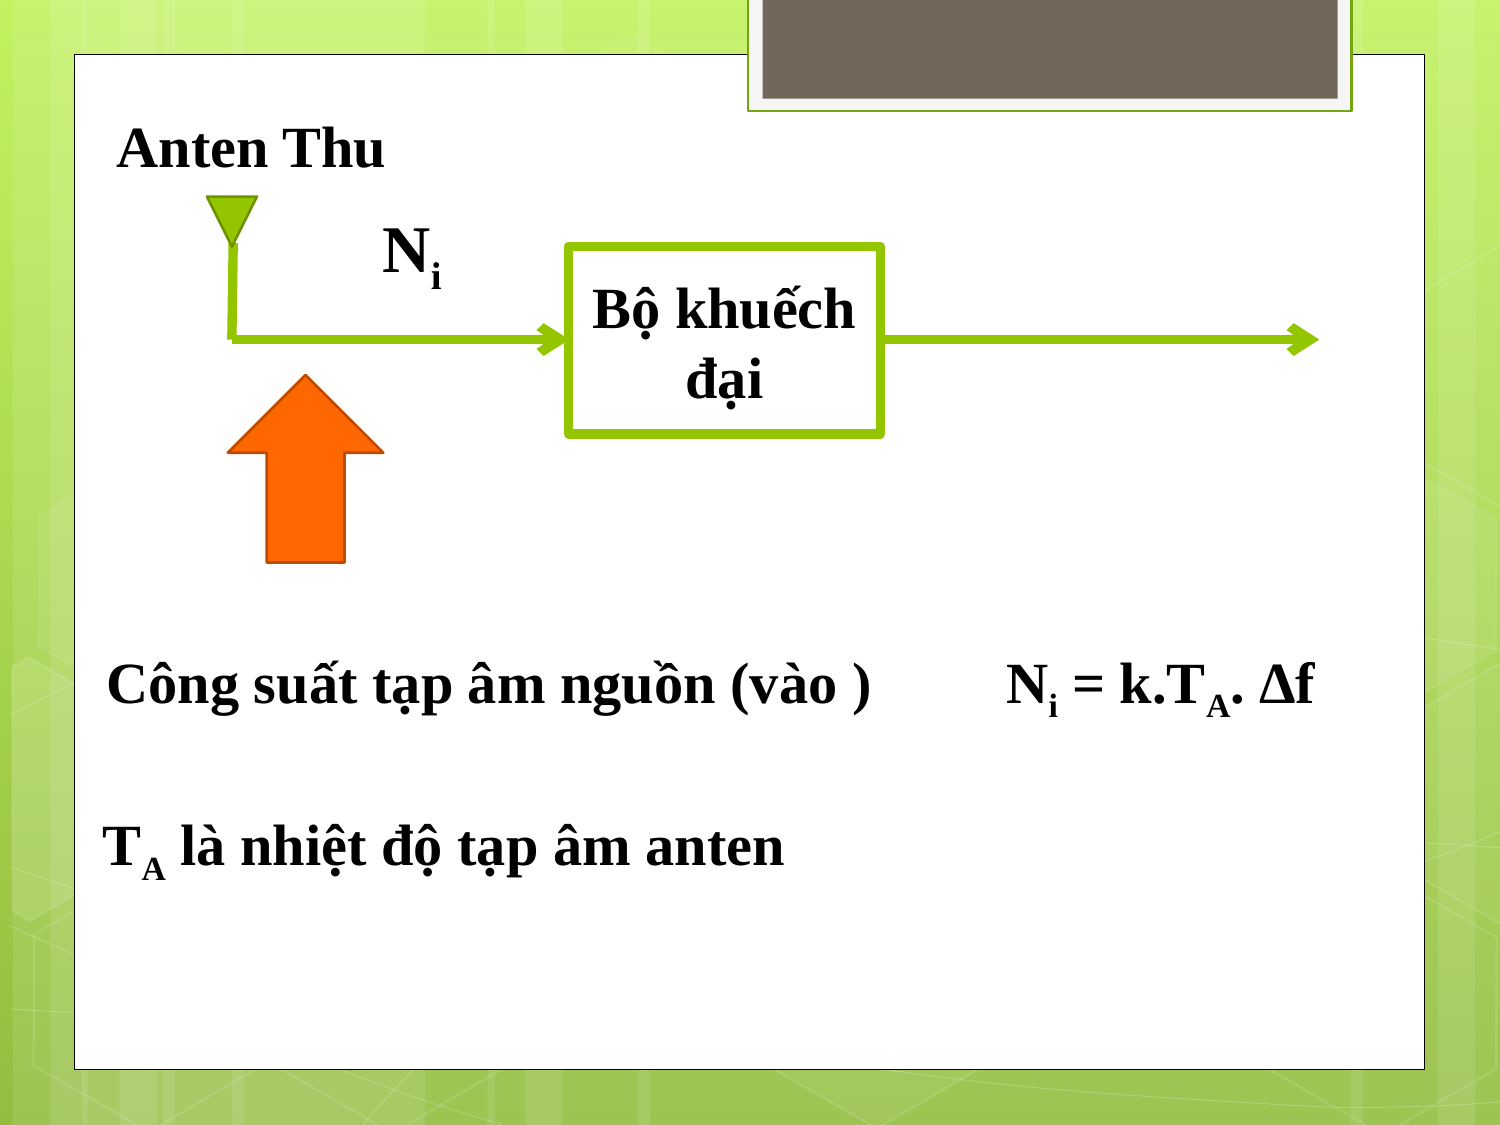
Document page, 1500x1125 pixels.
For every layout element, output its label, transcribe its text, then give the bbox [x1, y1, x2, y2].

text_box [226, 374, 385, 564]
text_box Công suất tạp âm nguồn (vào ) Ni = k.TA. Δf [91, 637, 1345, 732]
text_box TA là nhiệt độ tạp âm anten [88, 800, 801, 895]
text_box Anten Thu [70, 101, 433, 187]
text_box Ni [367, 198, 481, 305]
text_box Bộ khuếch đại [567, 245, 882, 435]
text_box [205, 195, 259, 246]
